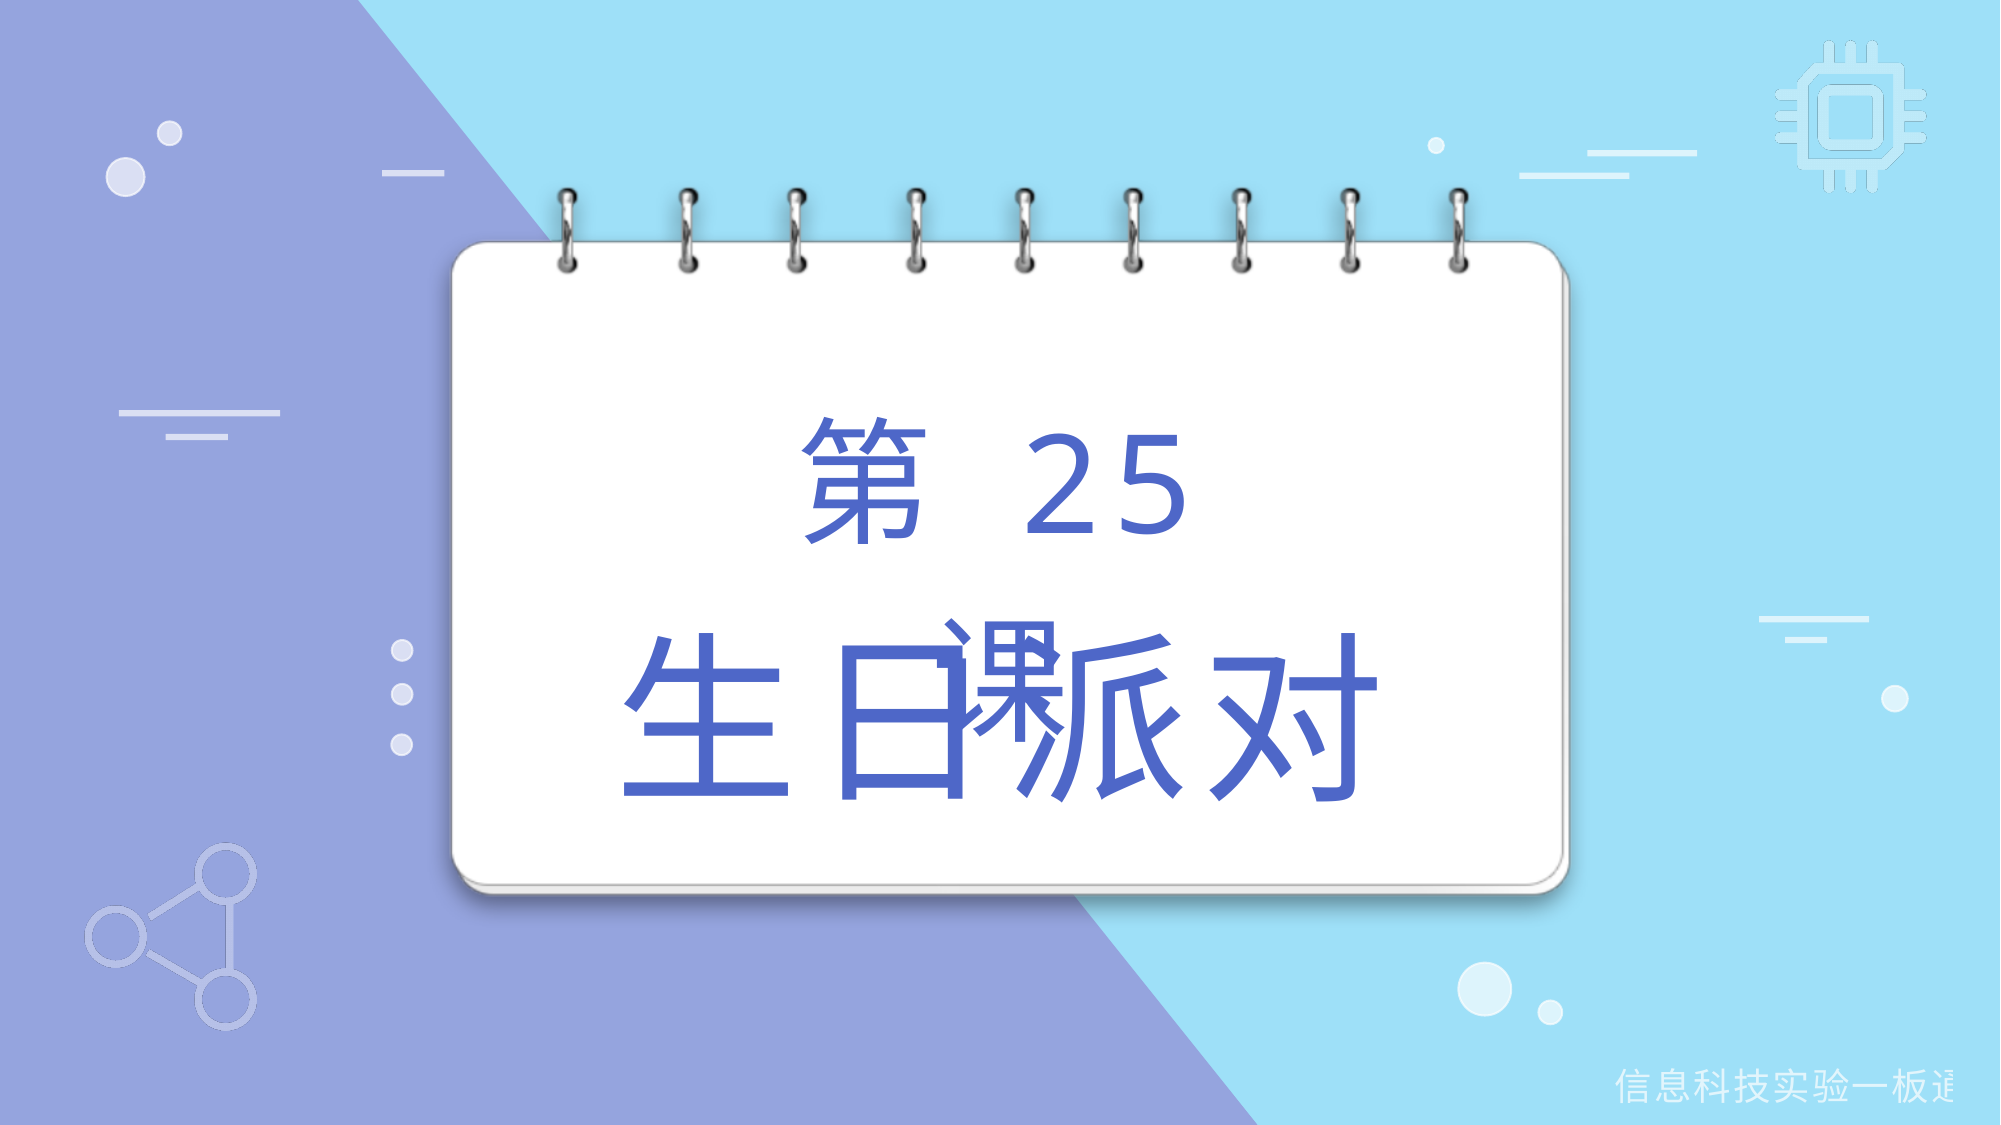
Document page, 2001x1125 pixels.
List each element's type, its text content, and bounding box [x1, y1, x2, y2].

picture [411, 163, 1589, 916]
list 第 25 课 [691, 355, 1309, 560]
picture [1750, 16, 1951, 217]
list 生日派对 [589, 552, 1411, 820]
picture [70, 836, 271, 1037]
